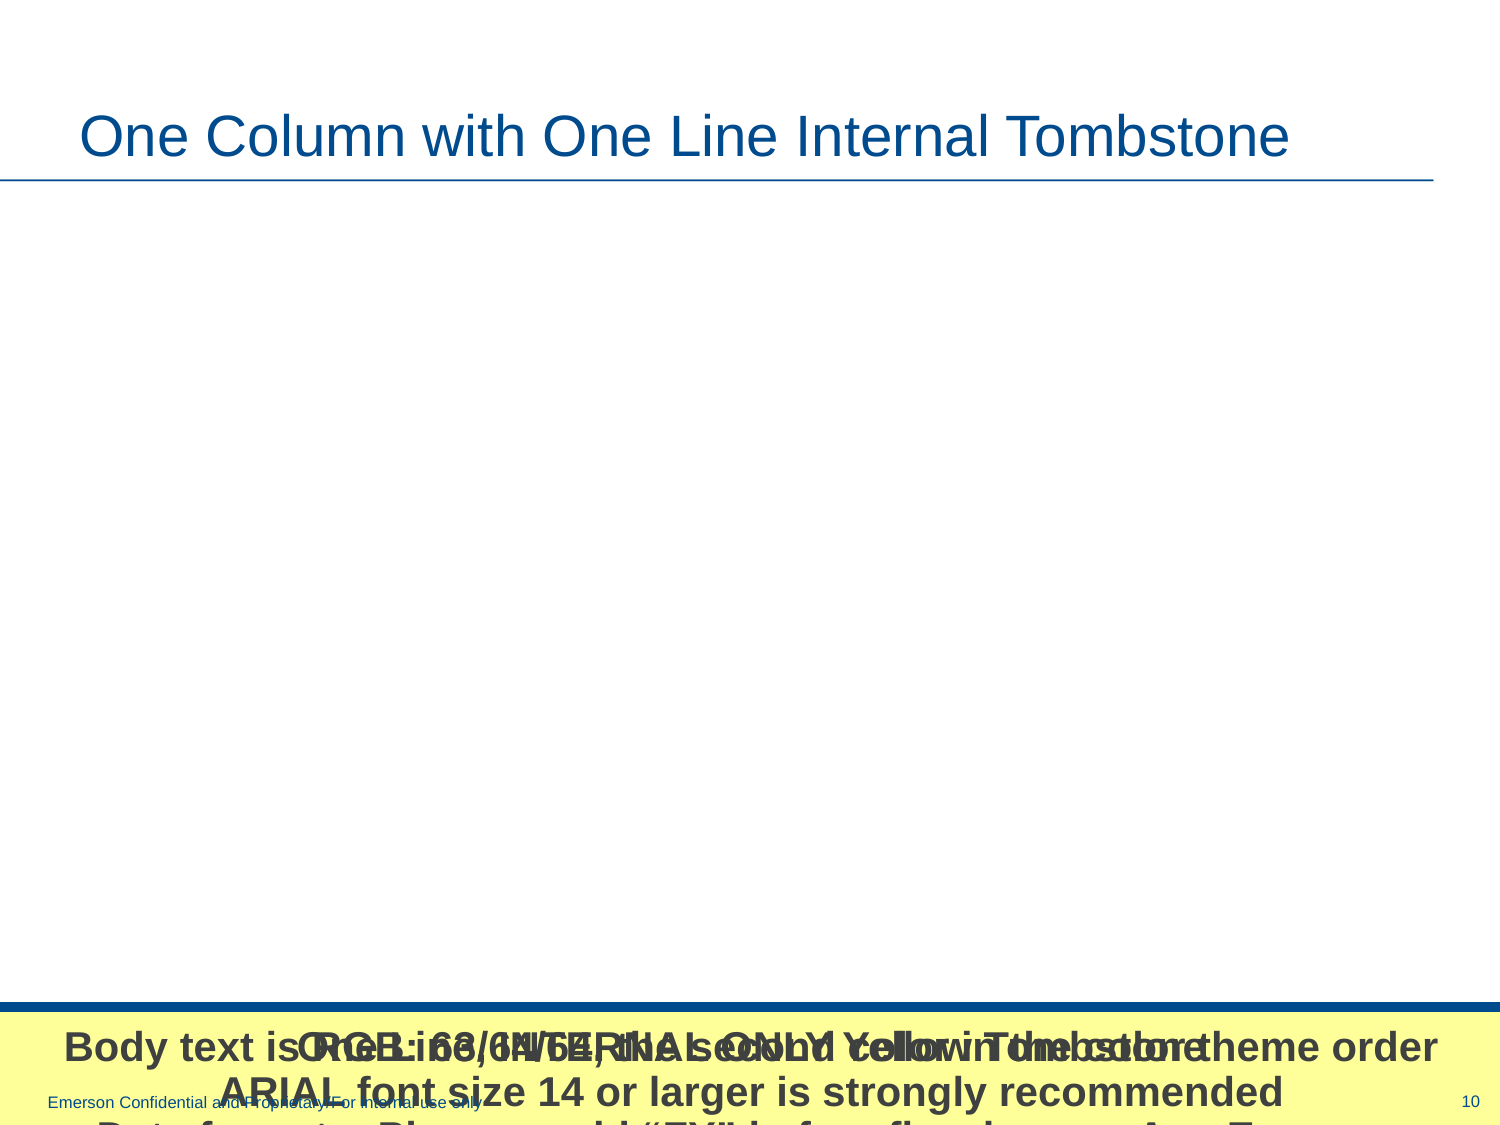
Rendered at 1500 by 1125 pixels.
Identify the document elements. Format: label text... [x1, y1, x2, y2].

list Body text is RGB: 63/64/64, the second color in the color theme order ARIAL font size 14 or larger is strongly recommended Date formats: Please avoid “FY” before fiscal years. Any Emerson financial data is assumed to be FY when just the year is shown Highlight important points by bolding text Body text is RGB: 63/64/64, the second color in the theme ARIAL font size 14 or larger is strongly recommended Date formats: Please avoid “FY” before fiscal years. Any Emerson financial data is assumed to be FY when just the year is shown Highlight important points by bolding text [18, 1024, 1485, 1084]
footer Emerson Confidential and Proprietary/For internal use only [32, 1084, 1401, 1125]
title One Column with One Line Internal Tombstone [64, 20, 1436, 177]
